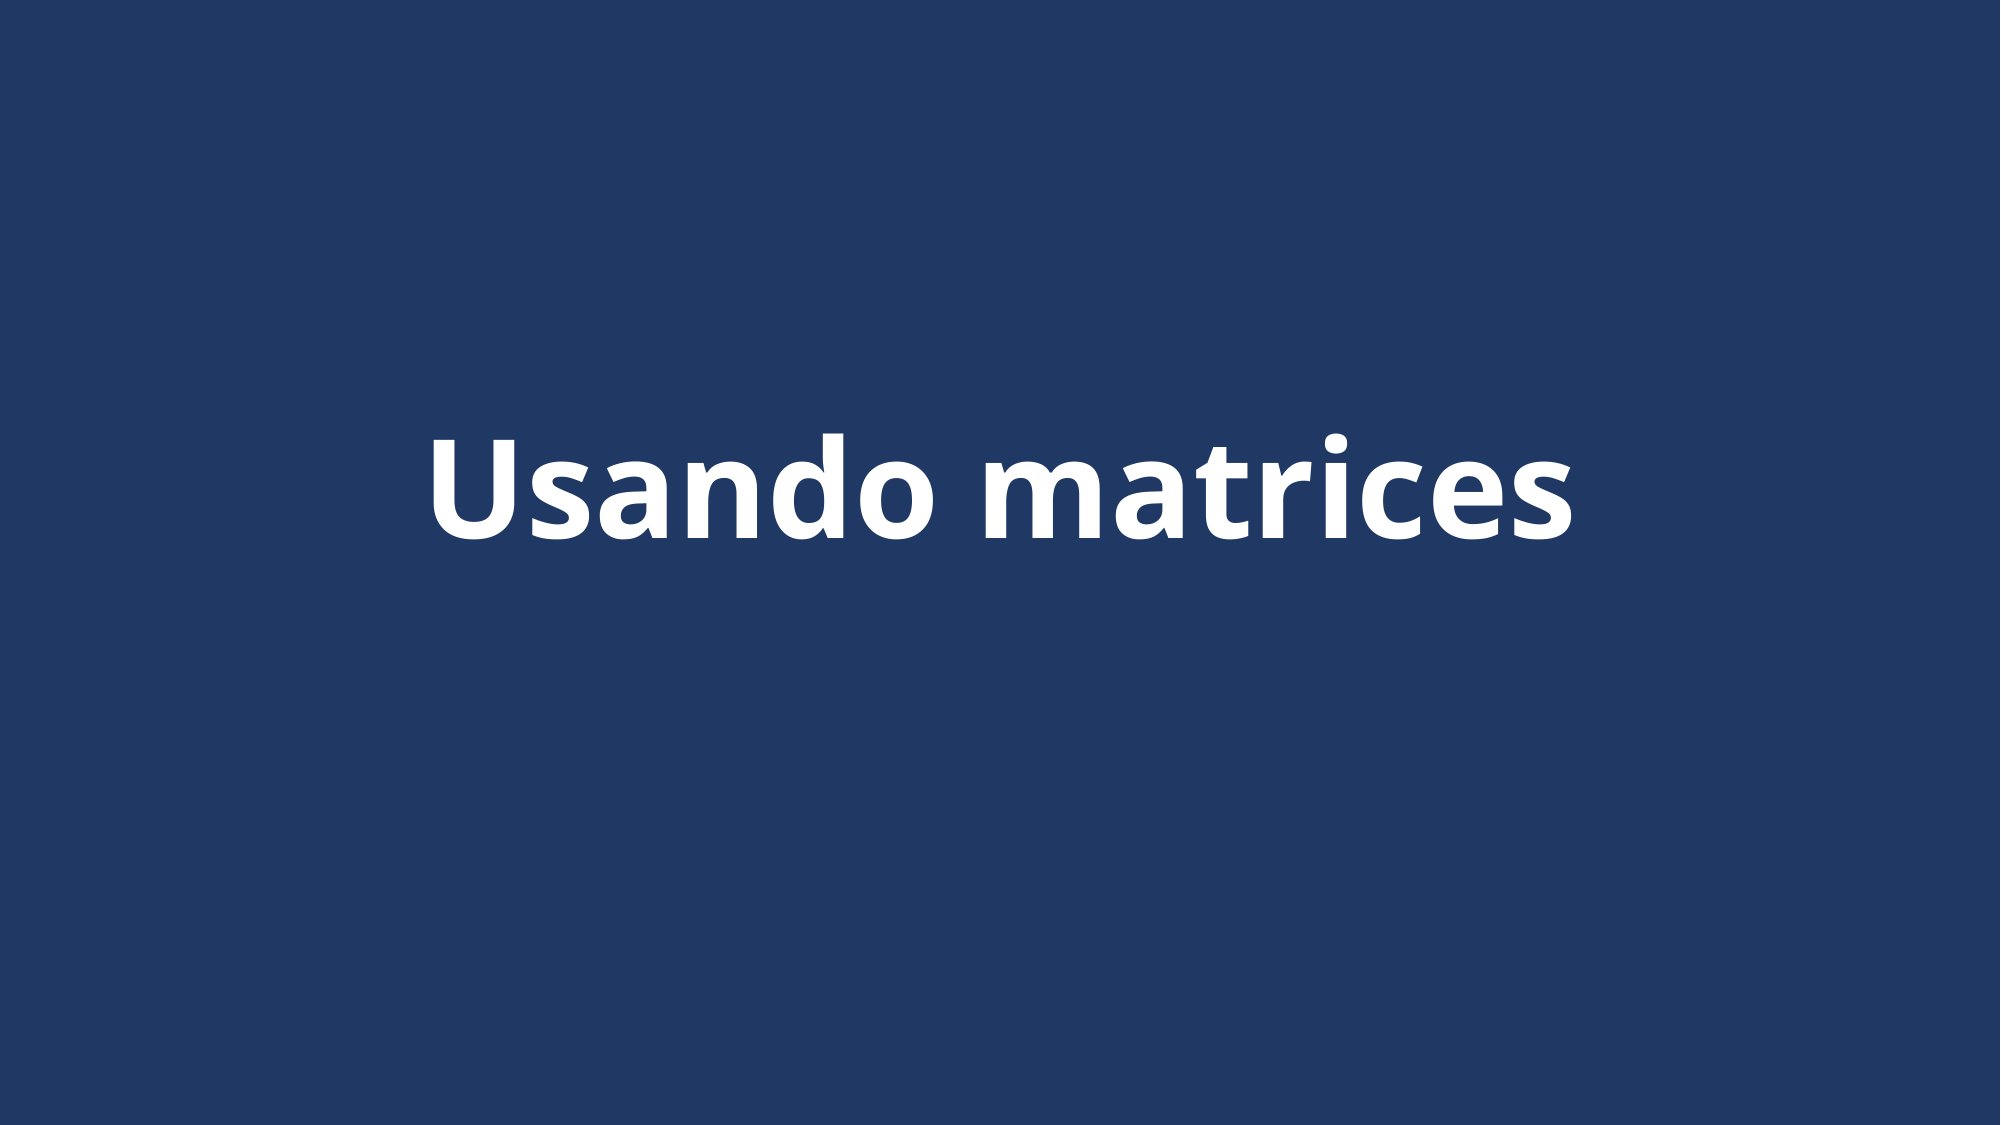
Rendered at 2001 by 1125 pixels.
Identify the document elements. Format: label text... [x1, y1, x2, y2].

title Usando matrices [249, 184, 1750, 576]
